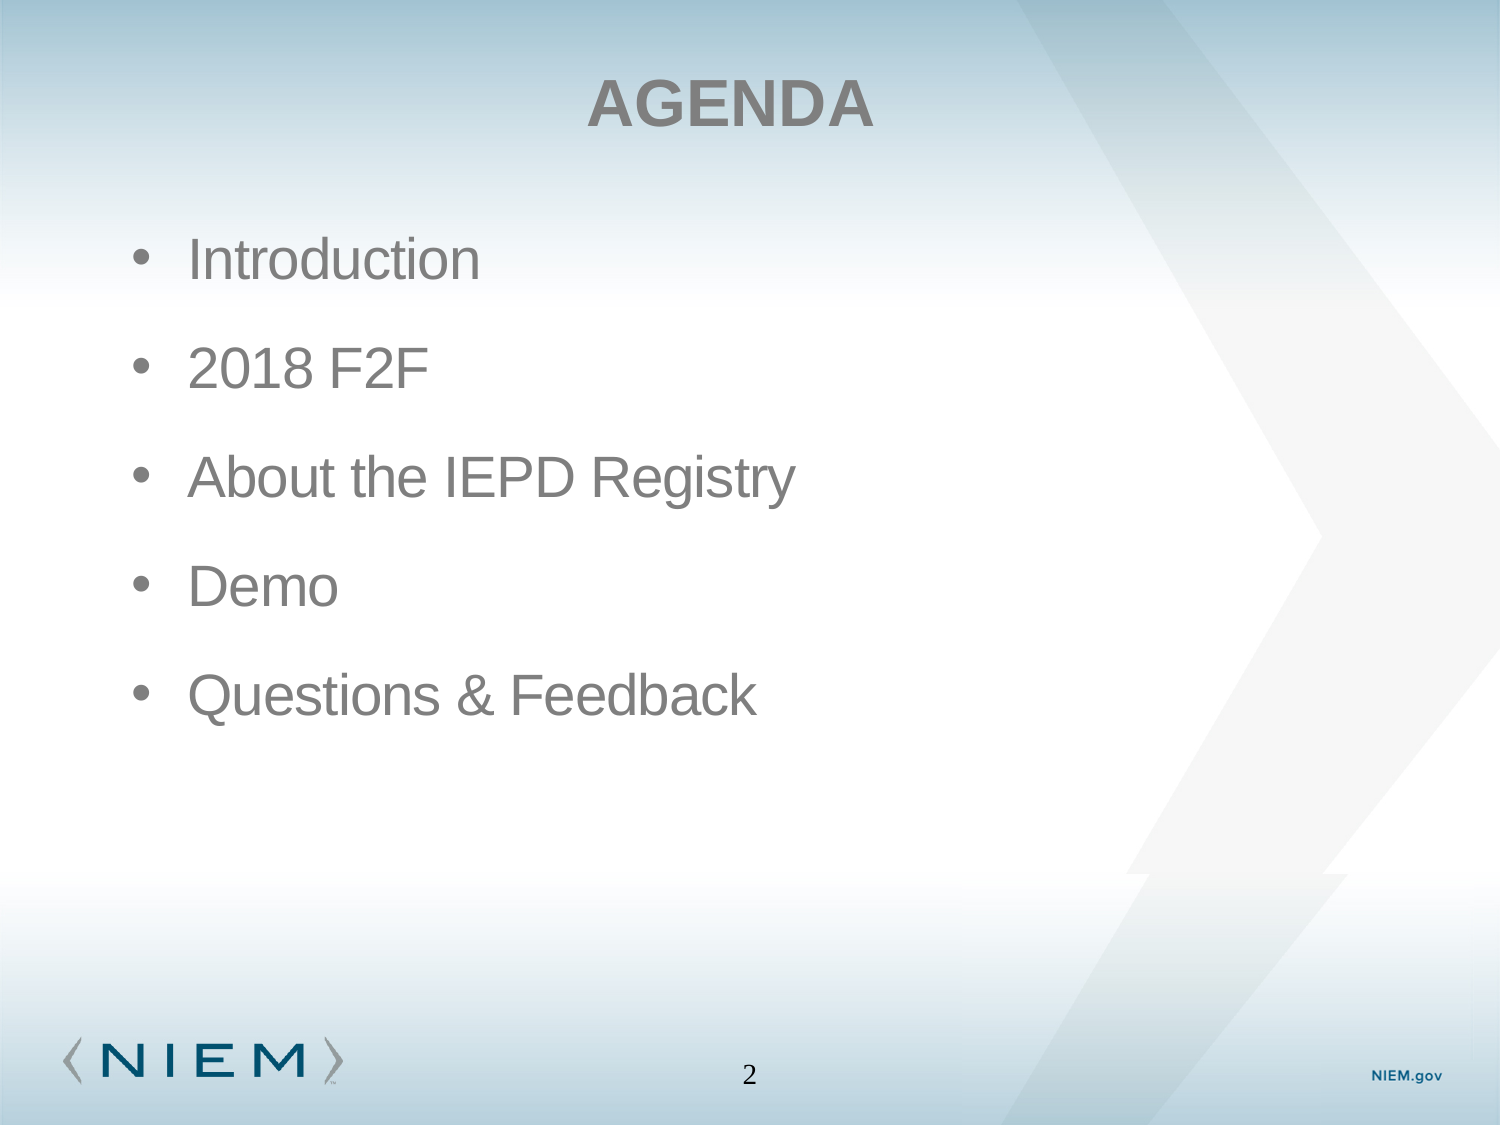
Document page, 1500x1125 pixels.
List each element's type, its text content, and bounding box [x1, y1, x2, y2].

title Agenda [55, 68, 1406, 202]
list Introduction 2018 F2F About the IEPD Registry Demo Questions & Feedback [116, 199, 1384, 967]
picture [0, 0, 1500, 1125]
footer 2 [512, 1042, 988, 1103]
